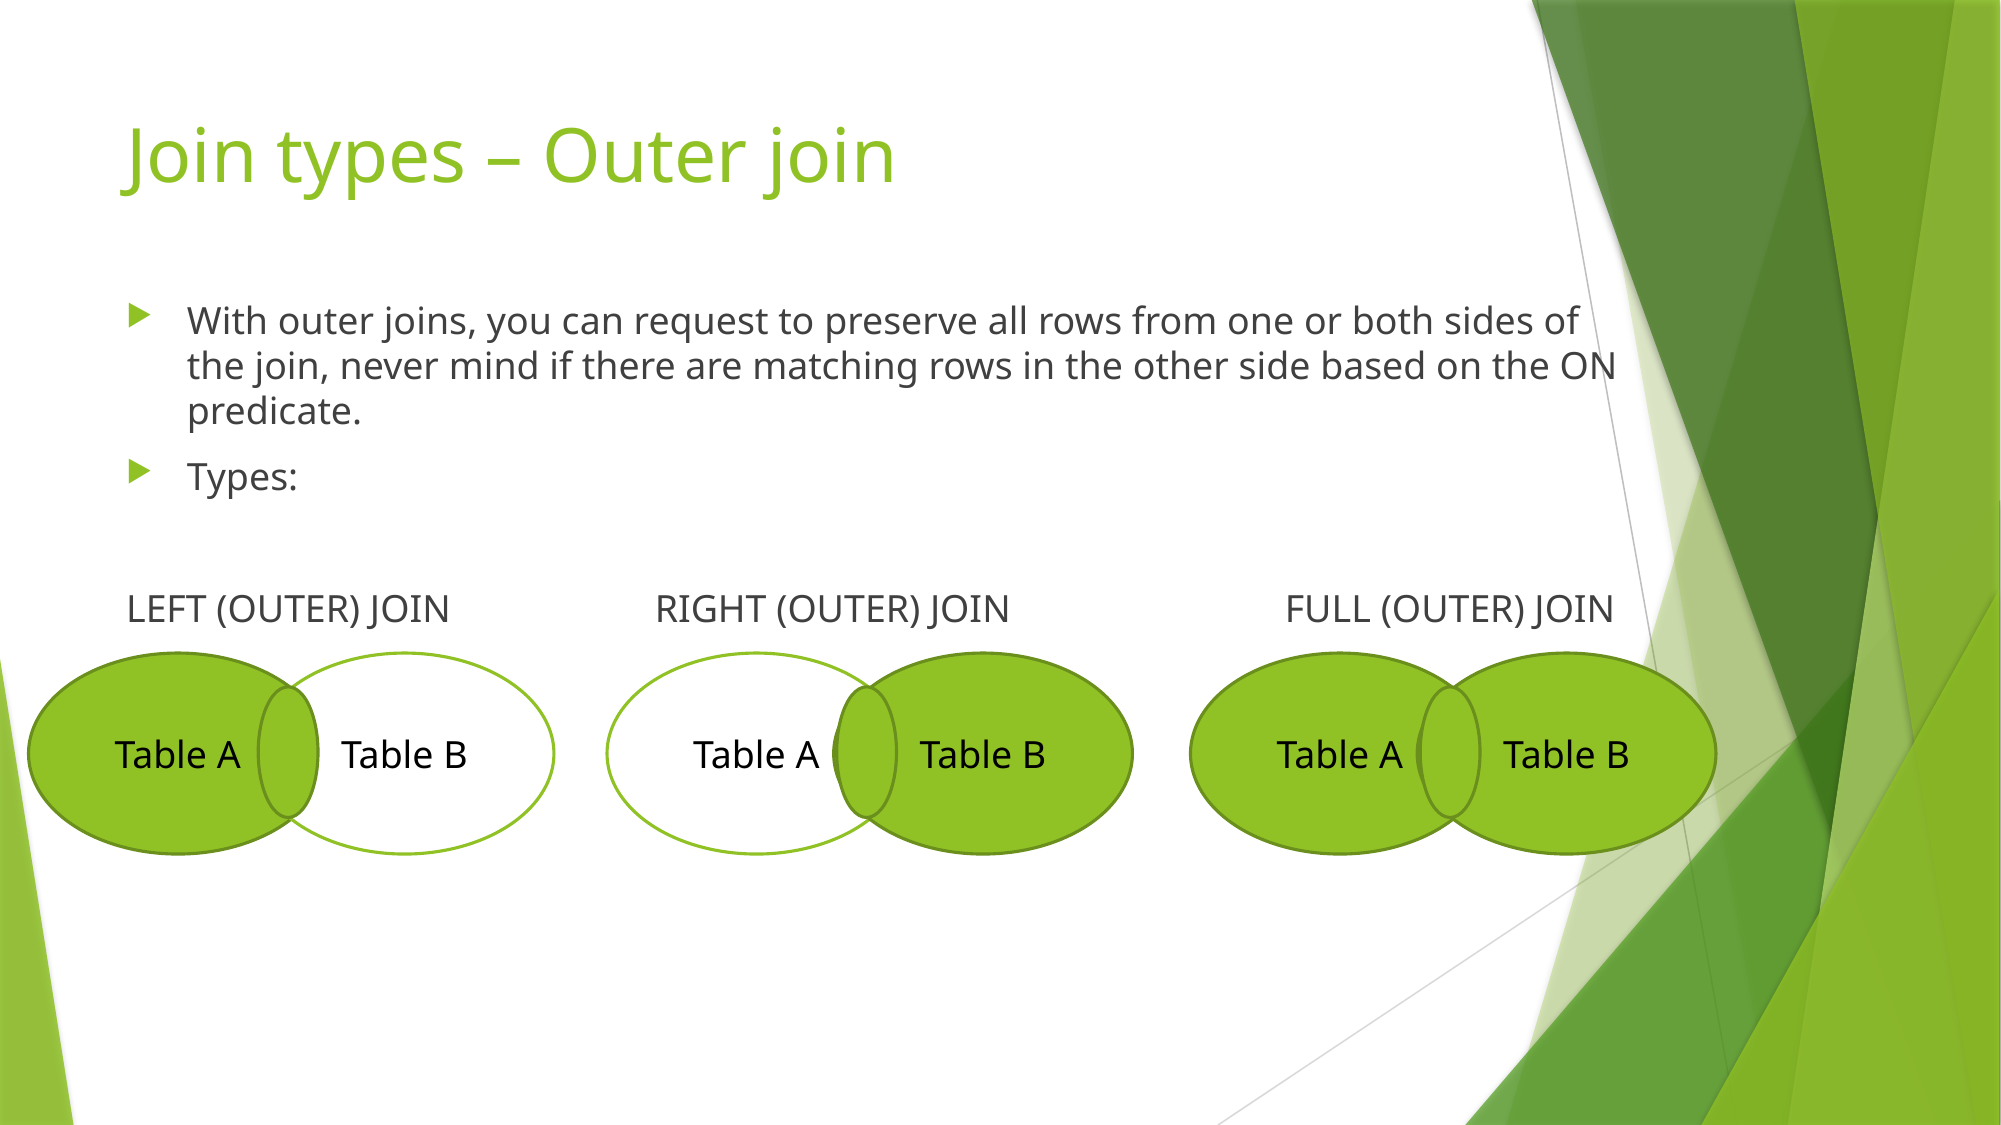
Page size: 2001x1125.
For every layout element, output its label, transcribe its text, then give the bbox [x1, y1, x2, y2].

text_box Table A [26, 651, 291, 856]
text_box [256, 685, 320, 820]
text_box Table B [868, 651, 1135, 856]
text_box Table B [253, 729, 259, 781]
list With outer joins, you can request to preserve all rows from one or both sides of the join, never mind if there are matching rows in the other side based on the ON predicate. Types: LEFT (OUTER) JOIN RIGHT (OUTER) JOIN FULL (OUTER) JOIN [111, 289, 1659, 639]
text_box Table A [1188, 651, 1453, 856]
text_box Table B [289, 651, 556, 856]
text_box Table B [832, 730, 837, 780]
text_box Table A [605, 651, 869, 856]
text_box Table B [1415, 729, 1421, 781]
title Join types – Outer join [111, 99, 1522, 289]
text_box Table B [1451, 651, 1718, 856]
text_box [1418, 685, 1482, 820]
text_box [835, 685, 899, 820]
